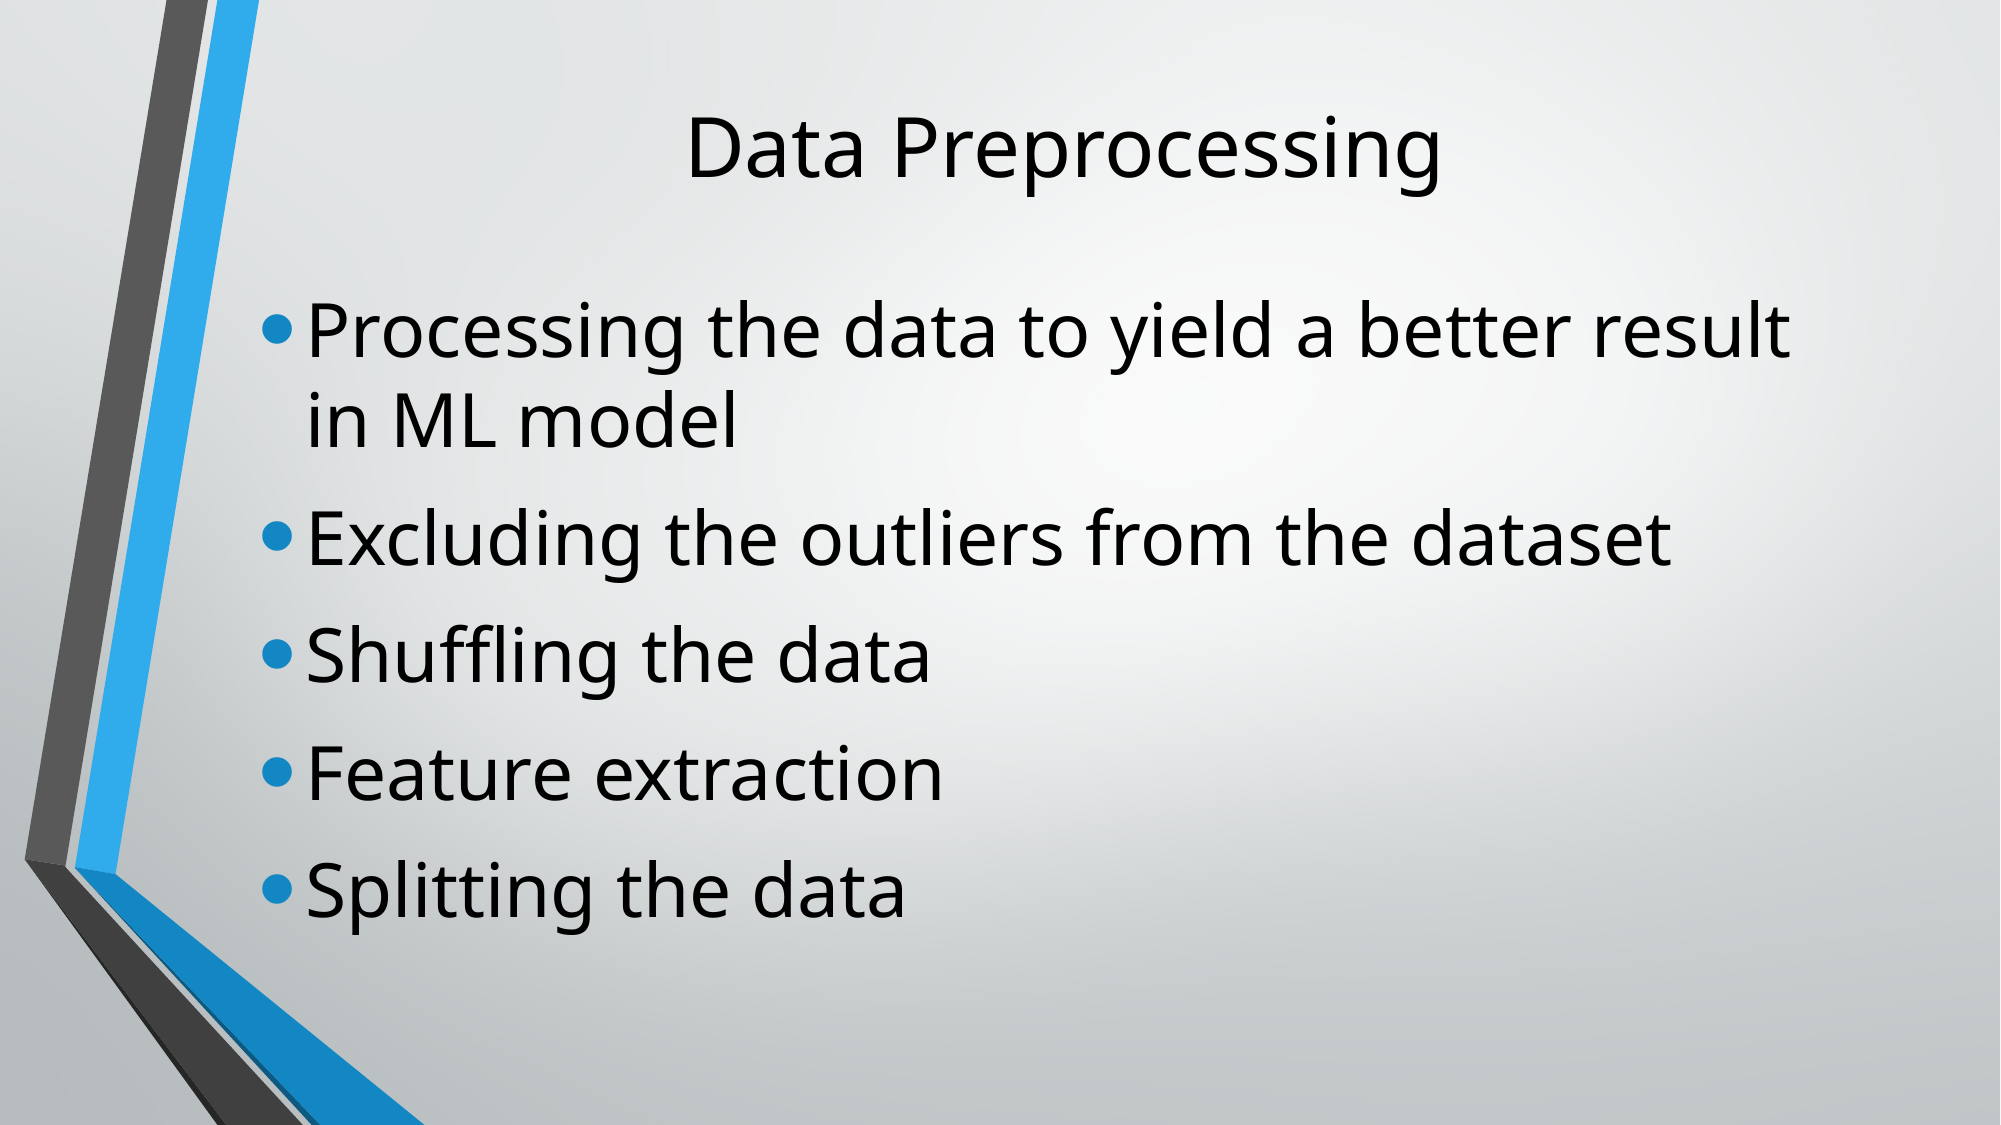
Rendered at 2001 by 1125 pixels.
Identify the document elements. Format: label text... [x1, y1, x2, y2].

list Processing the data to yield a better result in ML model Excluding the outliers from the dataset Shuffling the data Feature extraction Splitting the data [243, 229, 1887, 1069]
title Data Preprocessing [243, 0, 1887, 229]
